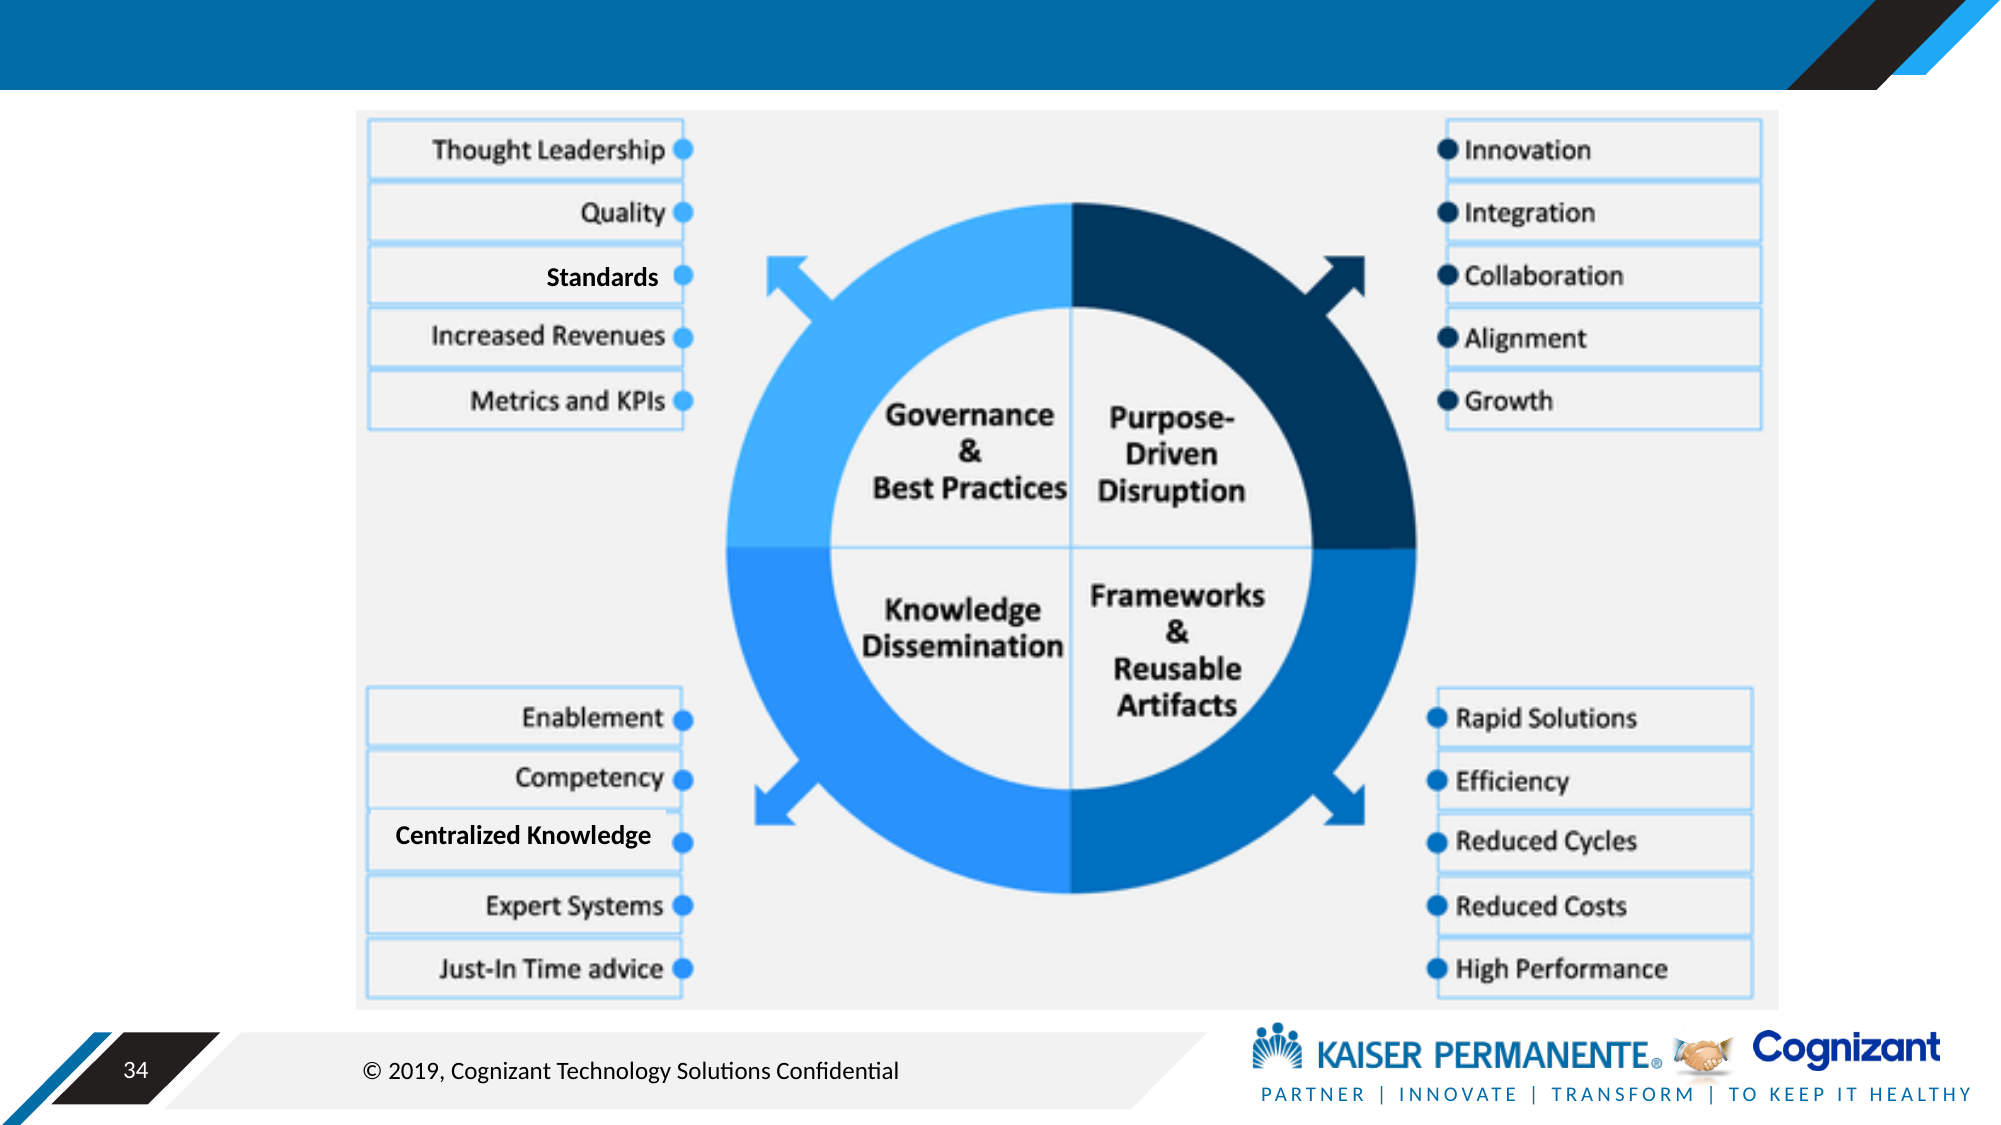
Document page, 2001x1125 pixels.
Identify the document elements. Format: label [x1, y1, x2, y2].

picture [1665, 1018, 1740, 1093]
picture [1753, 1030, 1940, 1071]
picture [356, 110, 1779, 1010]
picture [1251, 1022, 1664, 1069]
